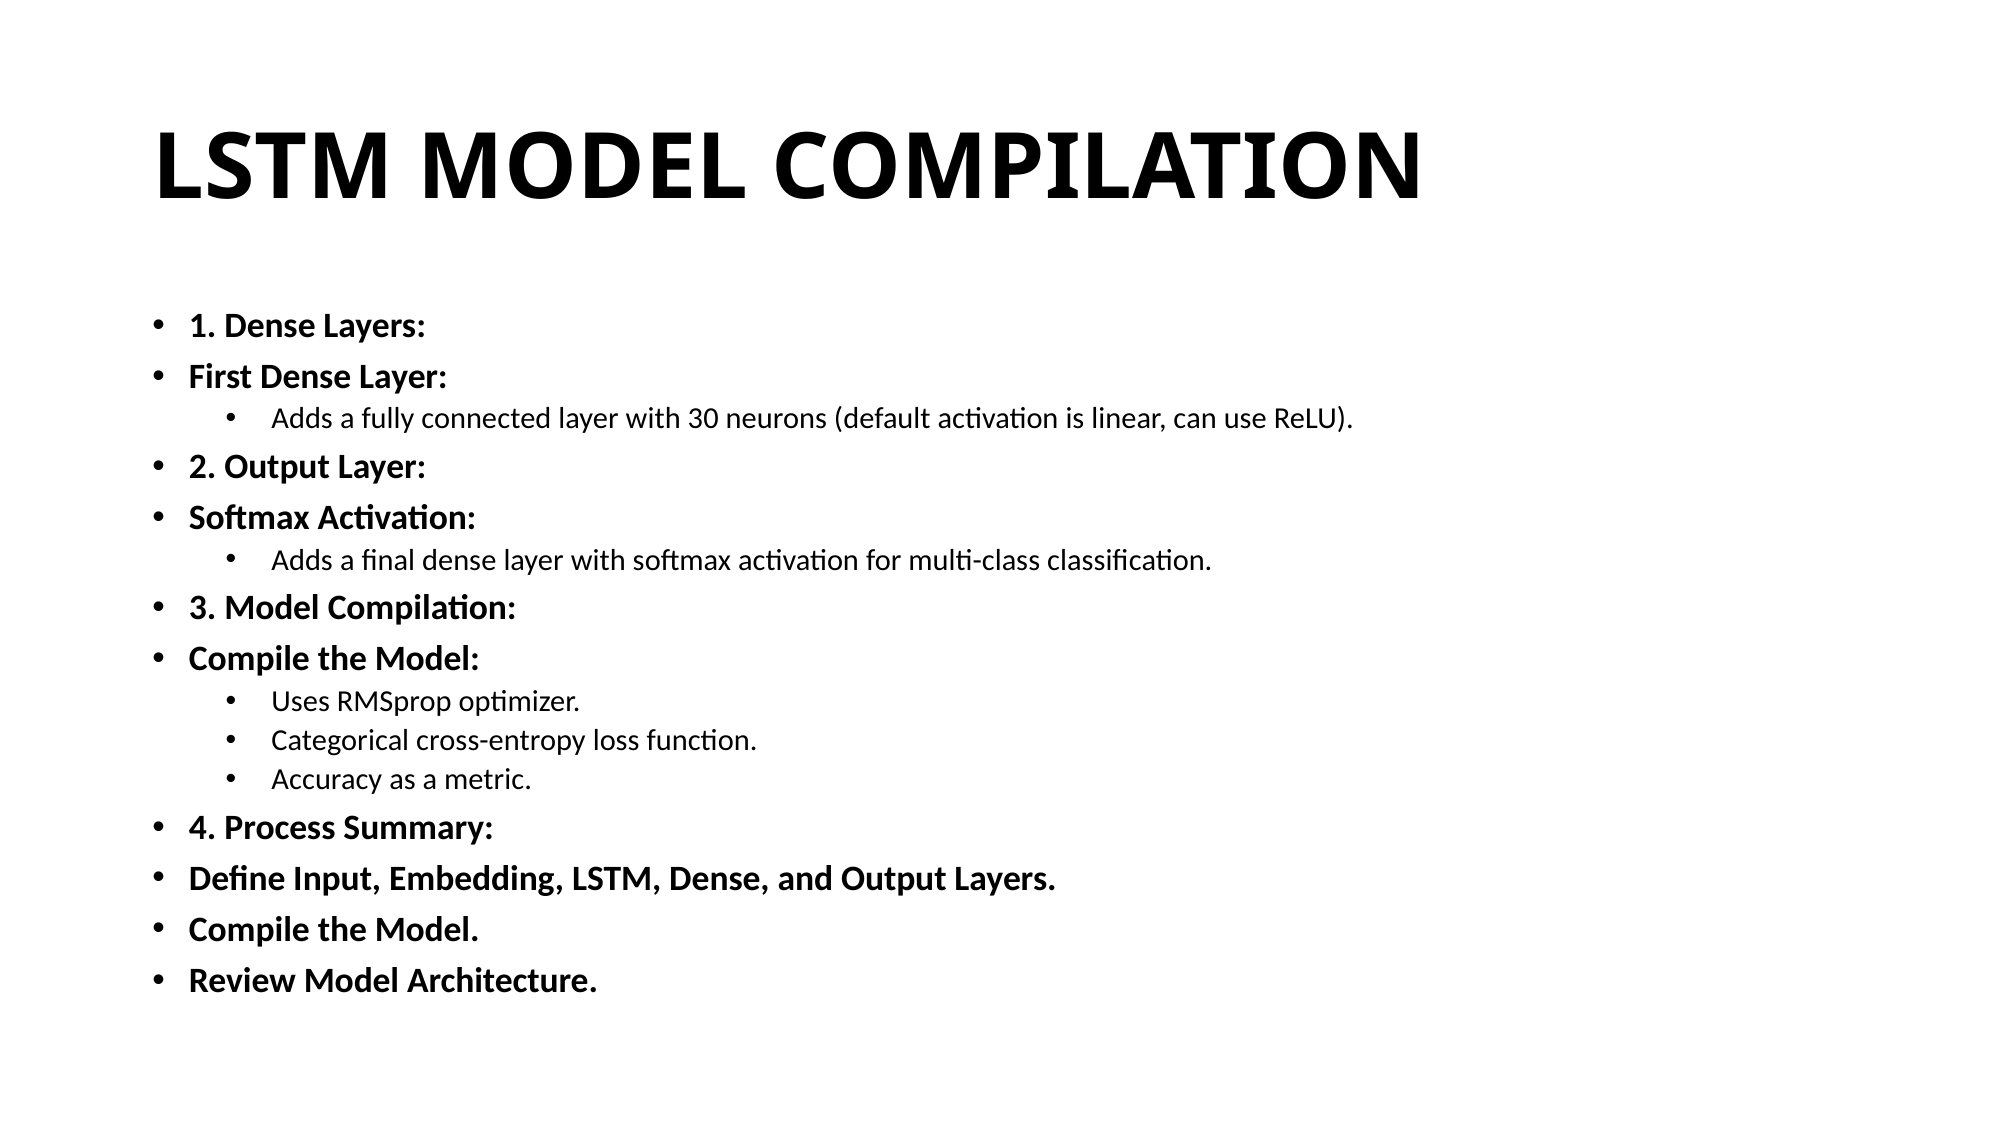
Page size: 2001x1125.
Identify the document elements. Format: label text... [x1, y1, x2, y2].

title LSTM MODEL COMPILATION [137, 59, 1863, 278]
list 1. Dense Layers: First Dense Layer: Adds a fully connected layer with 30 neurons (default activation is linear, can use ReLU). 2. Output Layer: Softmax Activation: Adds a final dense layer with softmax activation for multi-class classification. 3. Model Compilation: Compile the Model: Uses RMSprop optimizer. Categorical cross-entropy loss function. Accuracy as a metric. 4. Process Summary: Define Input, Embedding, LSTM, Dense, and Output Layers. Compile the Model. Review Model Architecture. [137, 299, 1863, 1014]
